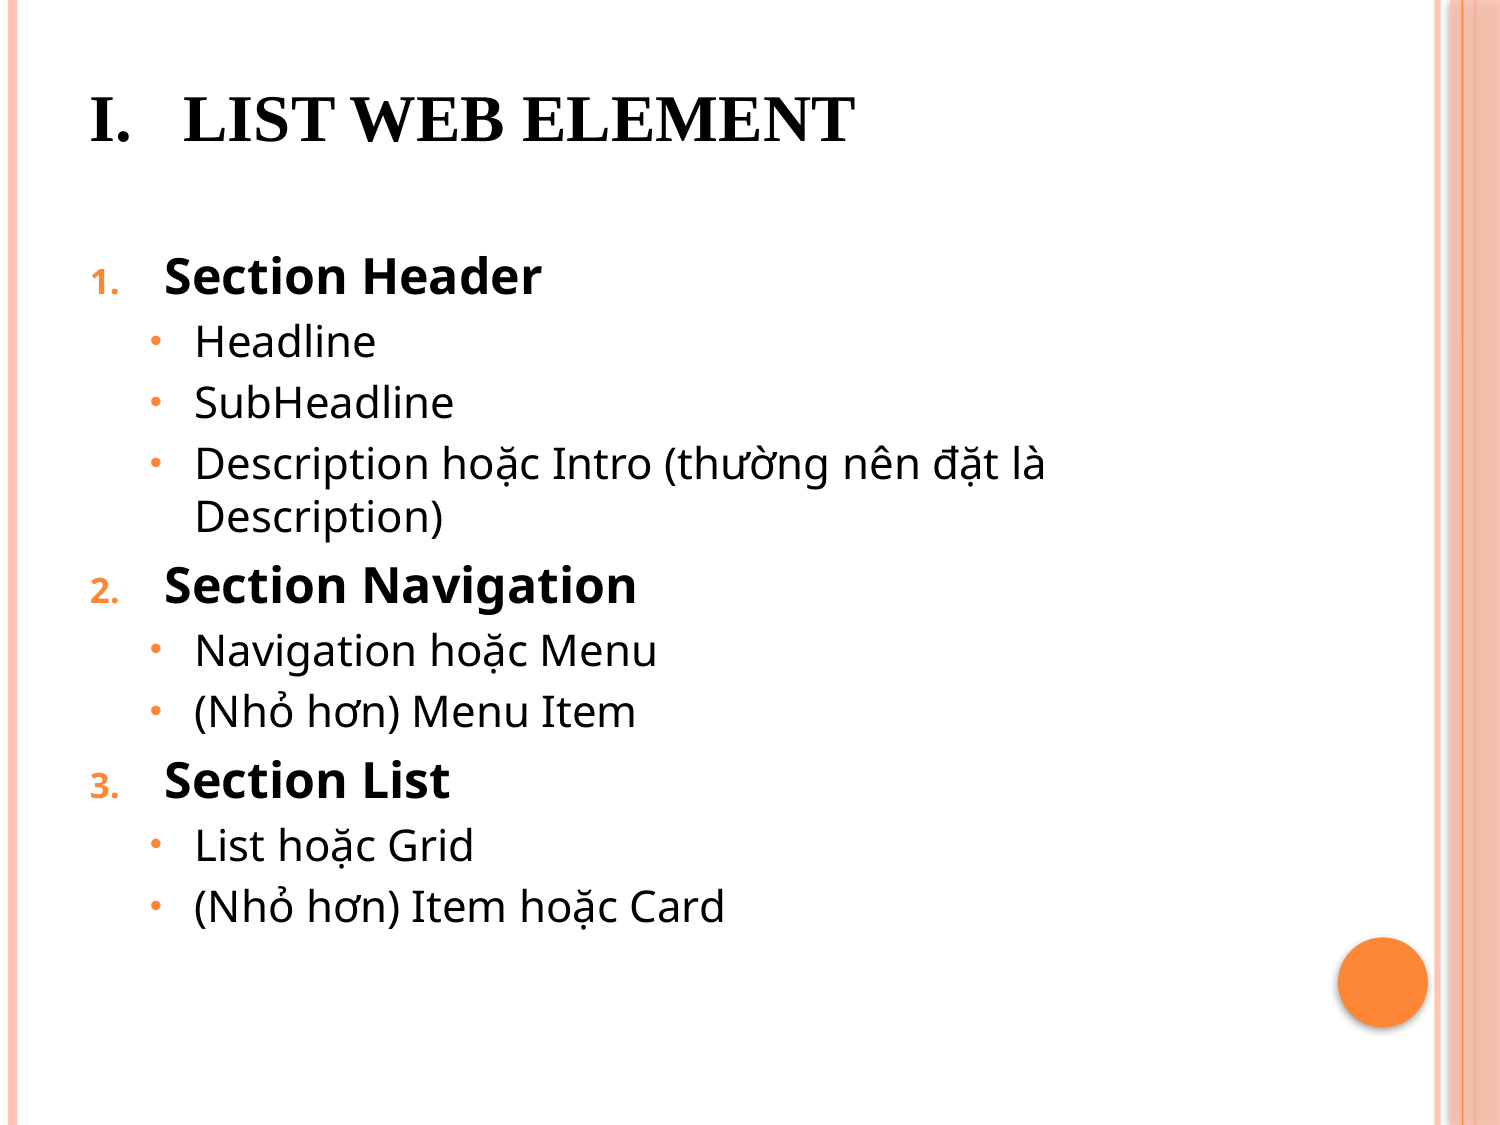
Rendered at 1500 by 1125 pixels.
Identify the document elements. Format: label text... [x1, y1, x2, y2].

title list web element [75, 45, 1300, 163]
list Section Header Headline SubHeadline Description hoặc Intro (thường nên đặt là Description) Section Navigation Navigation hoặc Menu (Nhỏ hơn) Menu Item Section List List hoặc Grid (Nhỏ hơn) Item hoặc Card [75, 237, 1300, 1062]
